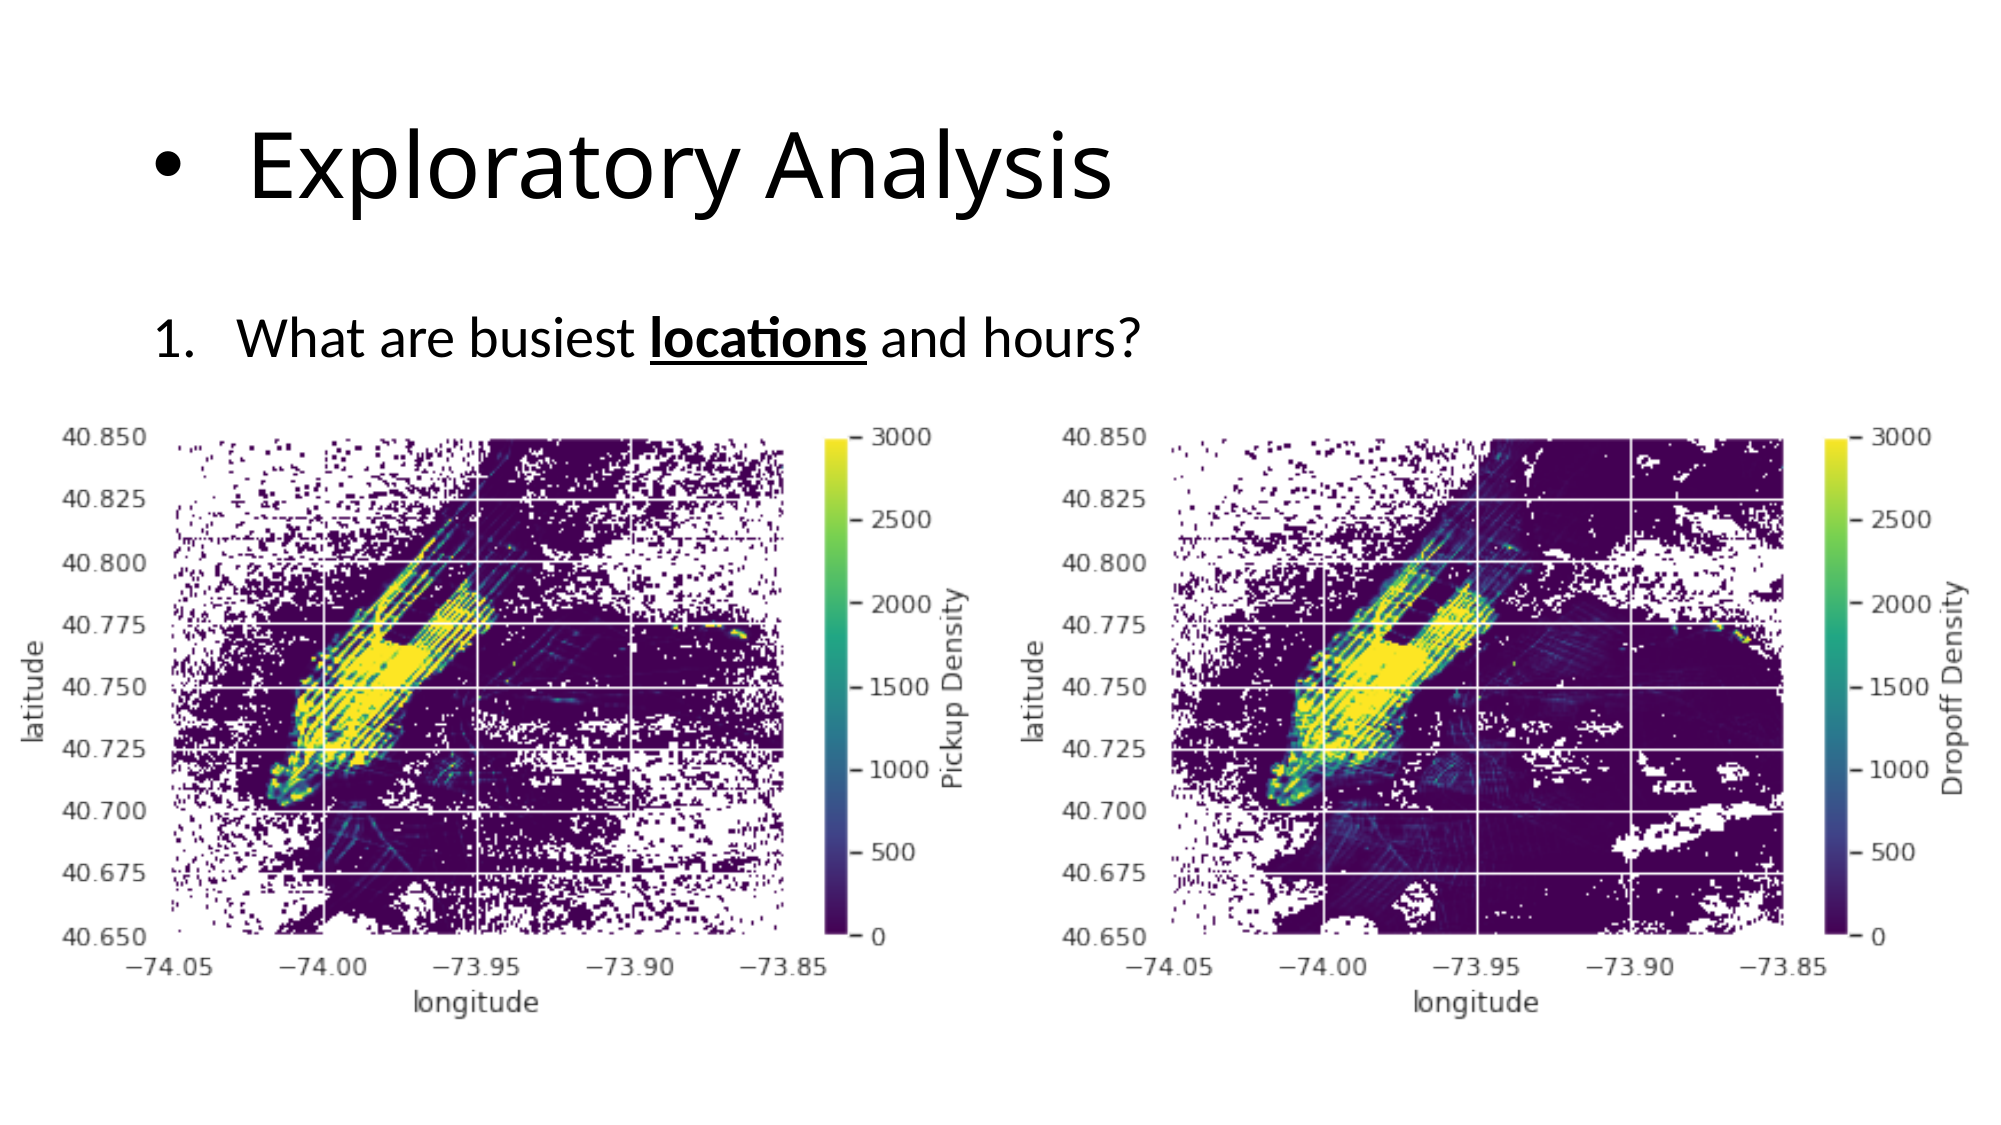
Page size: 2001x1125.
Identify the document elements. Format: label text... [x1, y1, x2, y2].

picture [1005, 412, 1988, 1036]
list What are busiest locations and hours? [137, 299, 1863, 1014]
title Exploratory Analysis [137, 59, 1863, 278]
picture [5, 412, 988, 1036]
